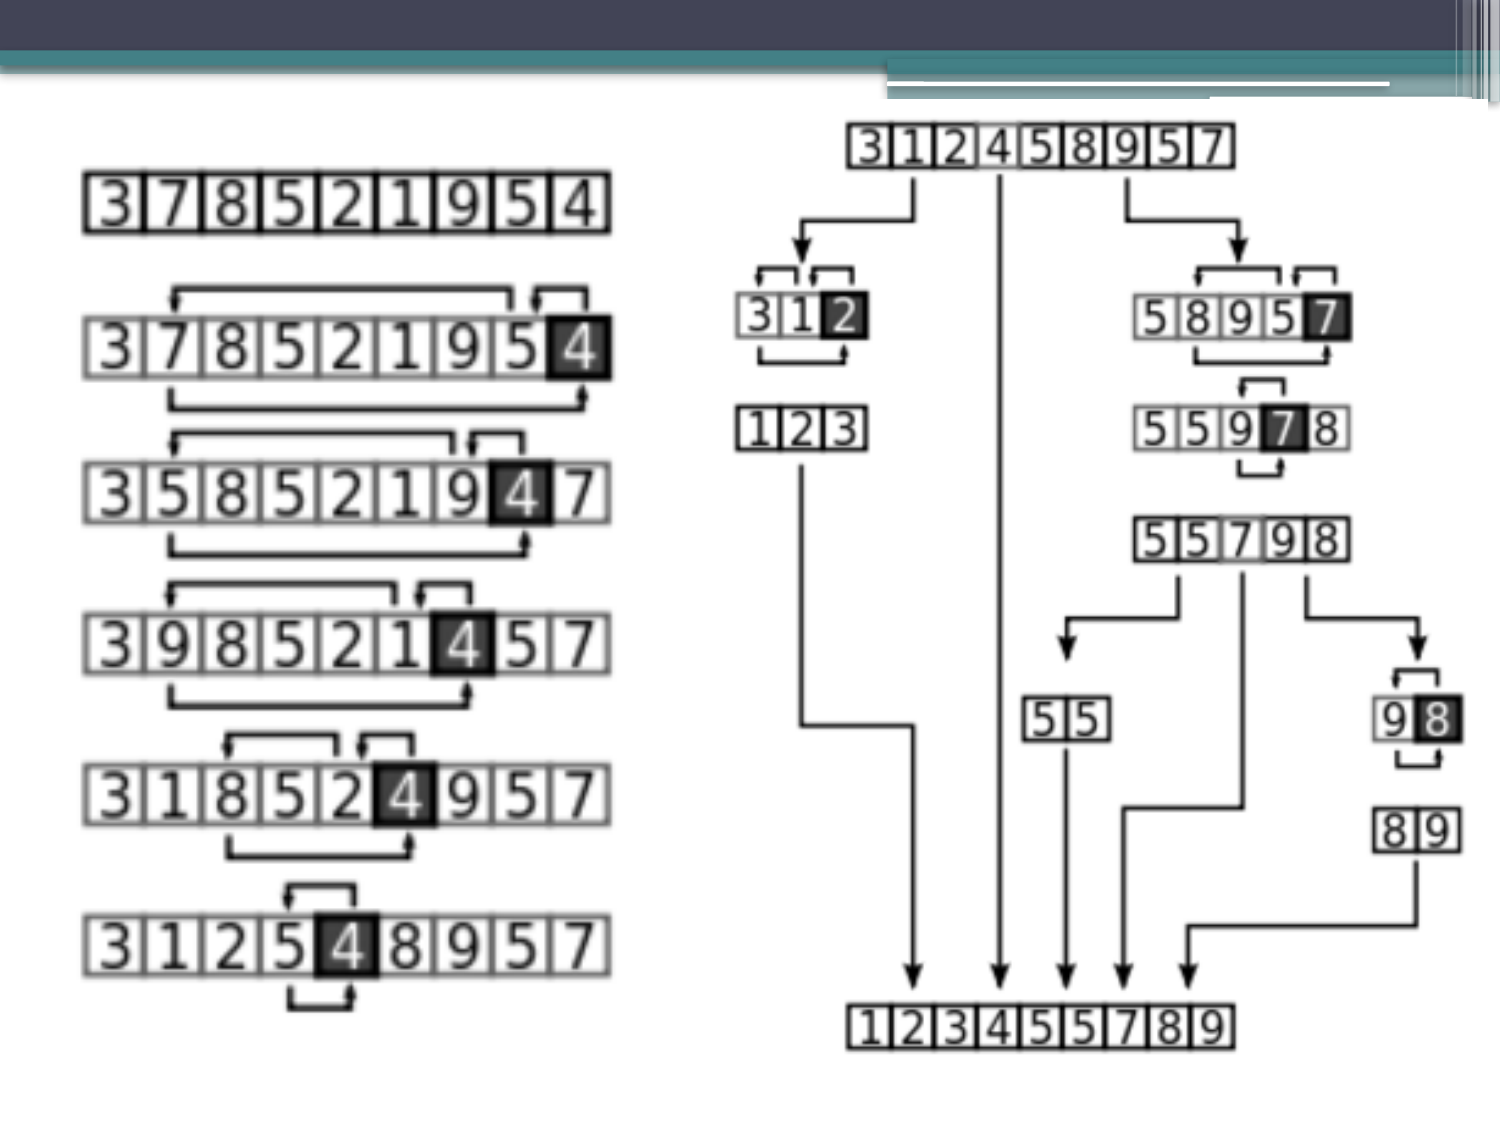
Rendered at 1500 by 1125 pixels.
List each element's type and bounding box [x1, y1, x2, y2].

list [62, 152, 638, 1043]
picture [674, 99, 1488, 1096]
